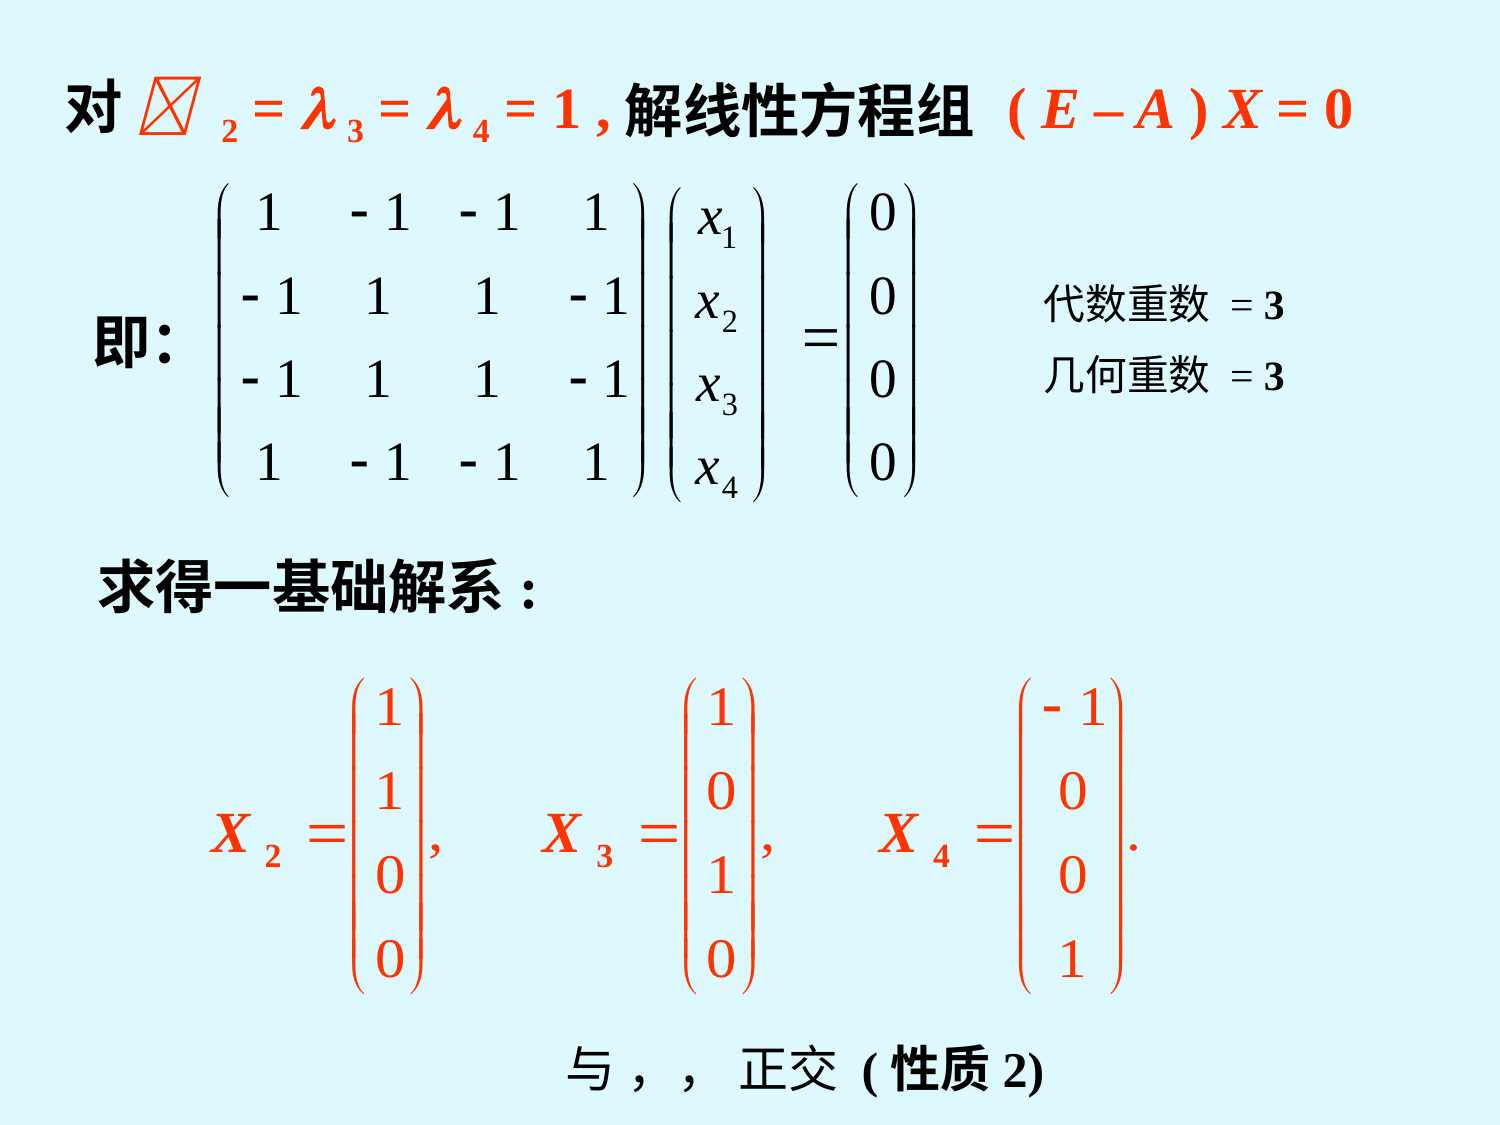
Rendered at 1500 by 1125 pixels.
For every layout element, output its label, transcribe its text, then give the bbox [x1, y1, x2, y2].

text_box 求得一基础解系: [82, 543, 1226, 628]
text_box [863, 668, 1143, 1002]
text_box 代数重数 = 3 几何重数 = 3 [1028, 270, 1300, 406]
text_box 即： [77, 298, 206, 383]
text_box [608, 62, 1369, 152]
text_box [194, 668, 448, 1002]
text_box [526, 668, 780, 1002]
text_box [206, 174, 934, 517]
text_box 对  2 =  3 =  4 = 1 , [49, 62, 626, 157]
